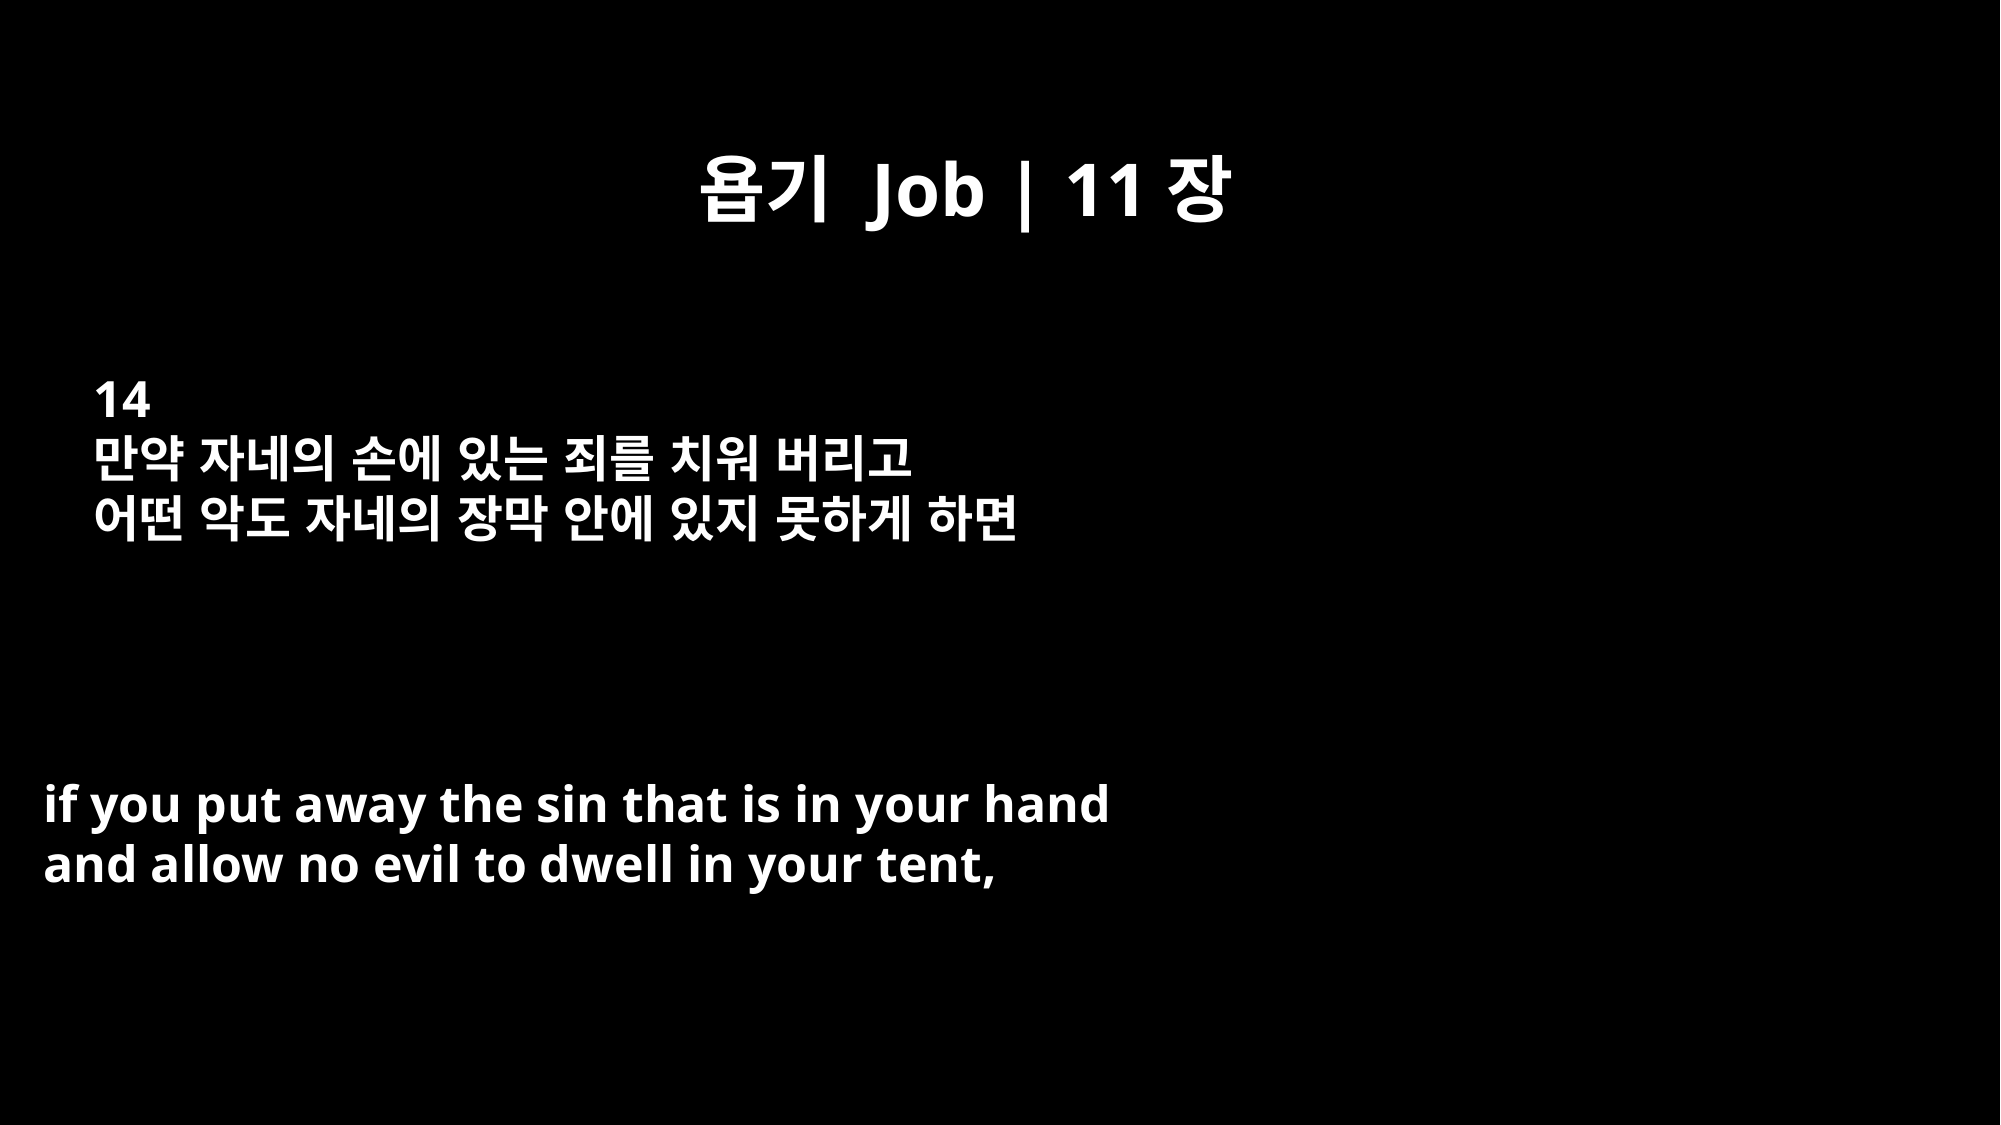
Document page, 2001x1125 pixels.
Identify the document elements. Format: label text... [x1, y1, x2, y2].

text_box 욥기 Job | 11장 [683, 136, 1249, 239]
text_box 14 만약 자네의 손에 있는 죄를 치워 버리고 어떤 악도 자네의 장막 안에 있지 못하게 하면 [78, 359, 1035, 555]
text_box if you put away the sin that is in your hand and allow no evil to dwell in your tent, [28, 764, 1140, 900]
